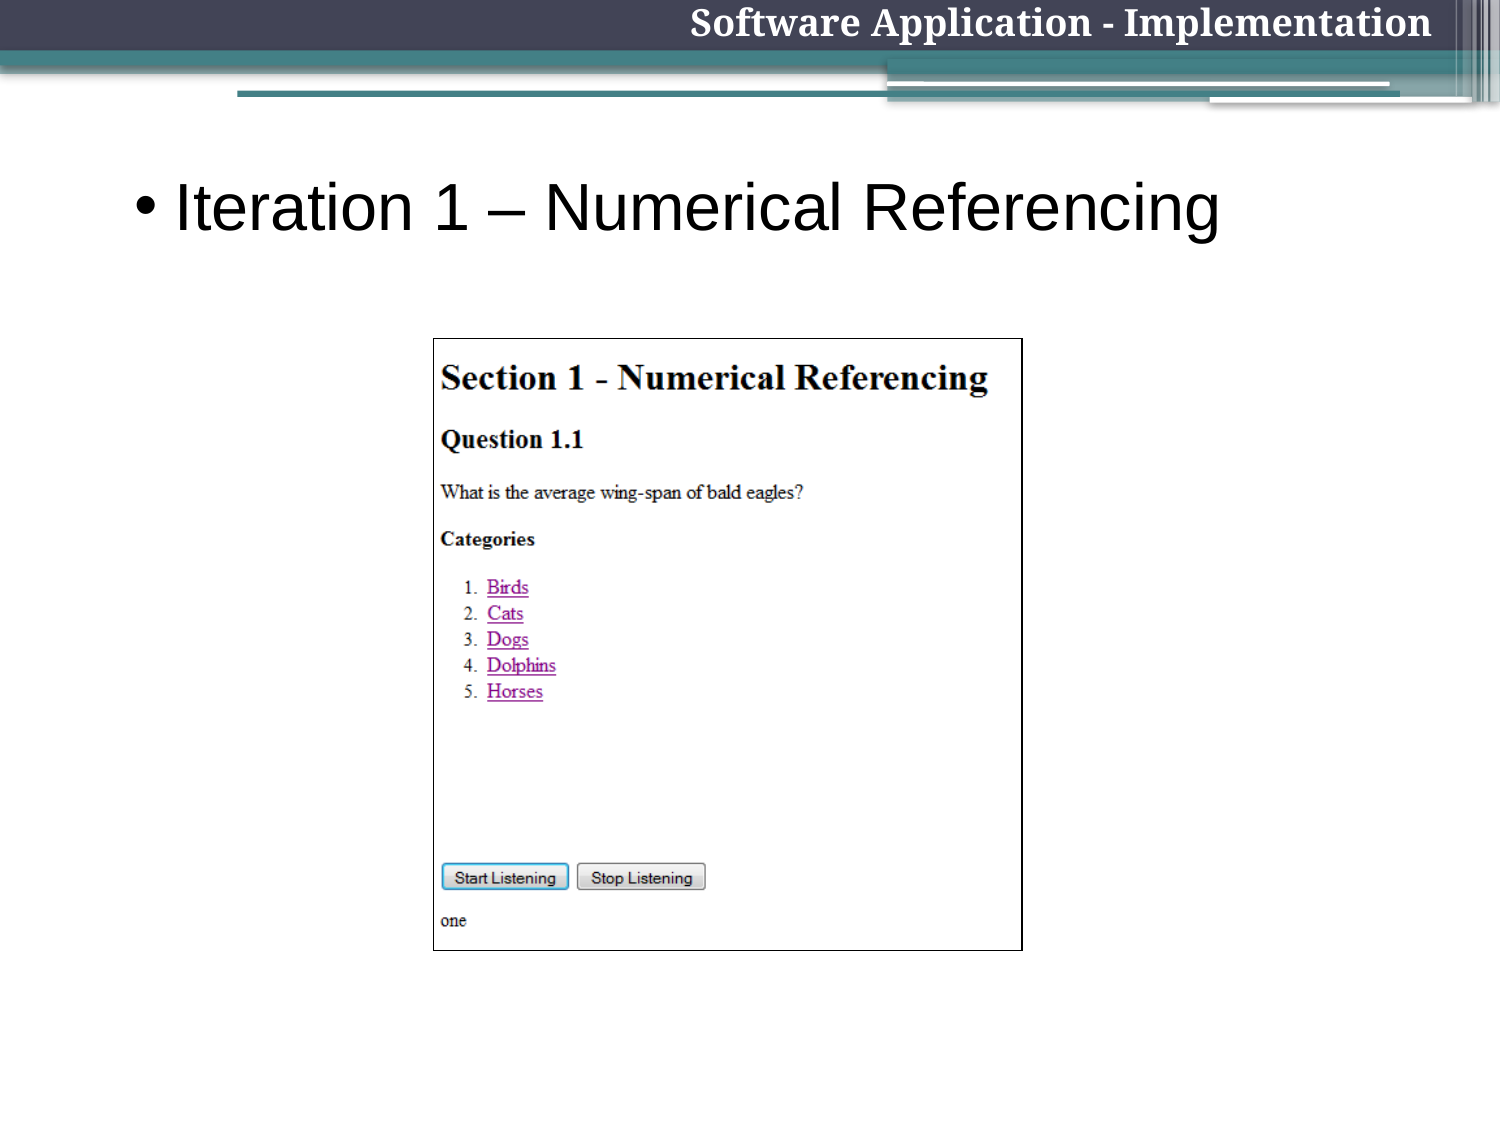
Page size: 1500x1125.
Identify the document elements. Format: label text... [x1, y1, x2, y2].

picture [433, 338, 1022, 951]
text_box Software Application - Implementation [572, 0, 1448, 75]
text_box Iteration 1 – Numerical Referencing [51, 156, 1373, 269]
